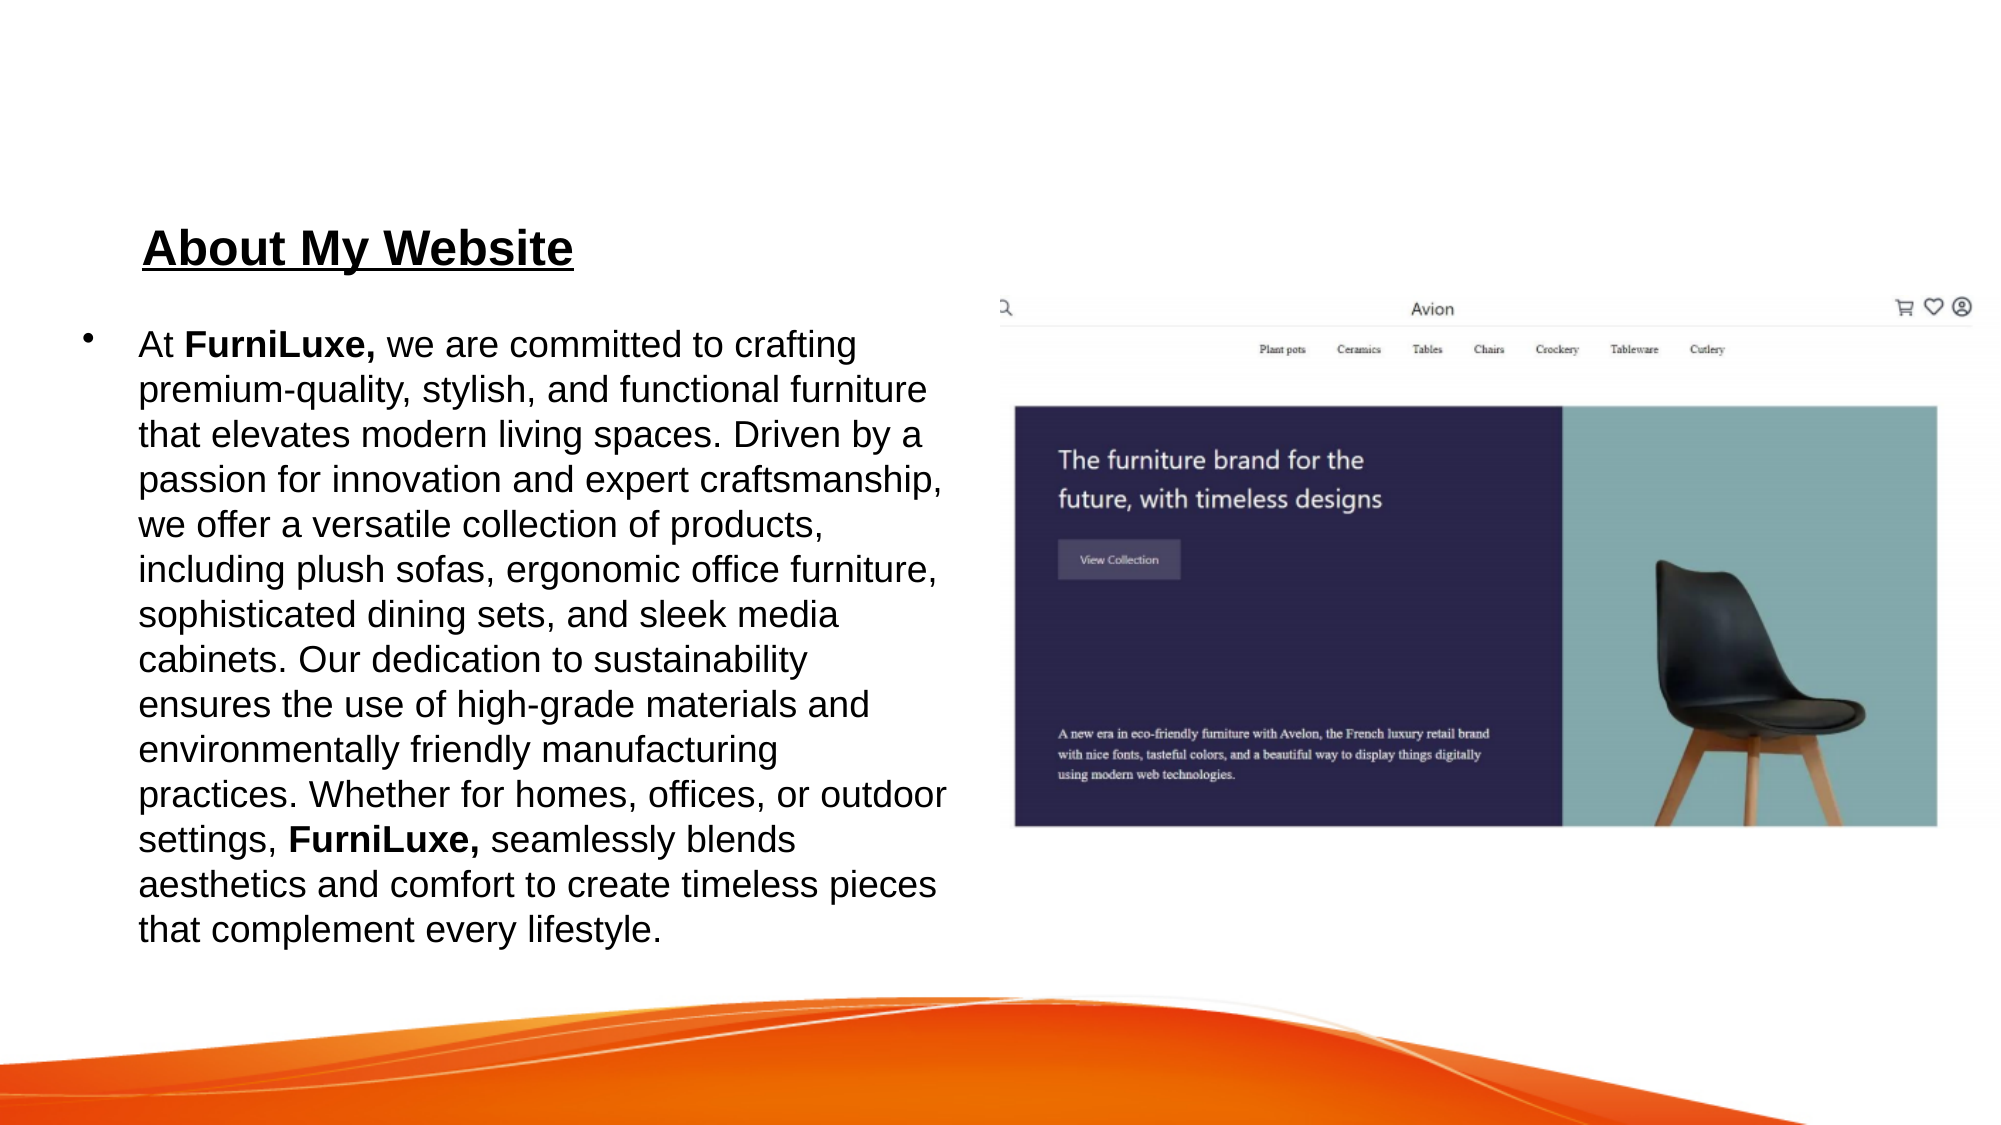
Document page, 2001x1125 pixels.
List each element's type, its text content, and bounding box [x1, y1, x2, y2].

list At FurniLuxe, we are committed to crafting premium-quality, stylish, and functional furniture that elevates modern living spaces. Driven by a passion for innovation and expert craftsmanship, we offer a versatile collection of products, including plush sofas, ergonomic office furniture, sophisticated dining sets, and sleek media cabinets. Our dedication to sustainability ensures the use of high-grade materials and environmentally friendly manufacturing practices. Whether for homes, offices, or outdoor settings, FurniLuxe, seamlessly blends aesthetics and comfort to create timeless pieces that complement every lifestyle. [67, 312, 964, 1043]
picture [0, 0, 2000, 1125]
text_box About My Website [126, 208, 794, 283]
